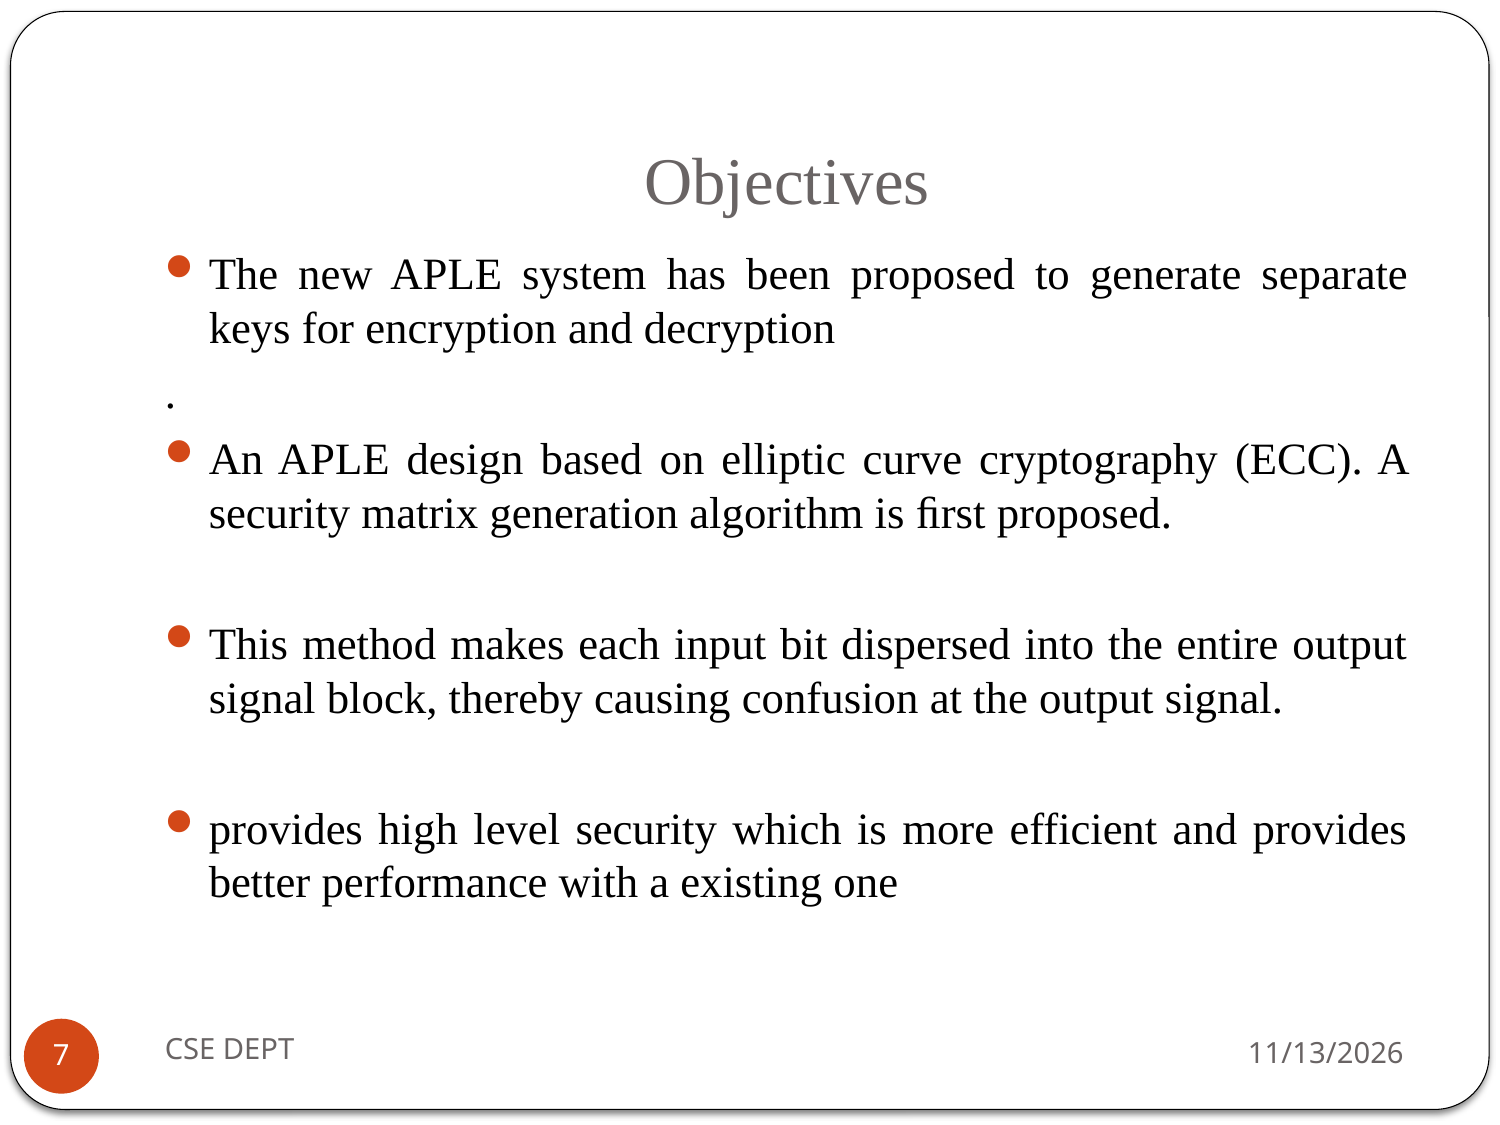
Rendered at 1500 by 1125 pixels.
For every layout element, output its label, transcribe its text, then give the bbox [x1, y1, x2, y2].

slide_number 7 [23, 1018, 99, 1094]
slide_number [1012, 1015, 1419, 1094]
footer CSE DEPT [150, 1012, 800, 1088]
title Objectives [150, 45, 1425, 233]
list The new APLE system has been proposed to generate separate keys for encryption and decryption . An APLE design based on elliptic curve cryptography (ECC). A security matrix generation algorithm is ﬁrst proposed. This method makes each input bit dispersed into the entire output signal block, thereby causing confusion at the output signal. provides high level security which is more efficient and provides better performance with a existing one [150, 237, 1425, 988]
